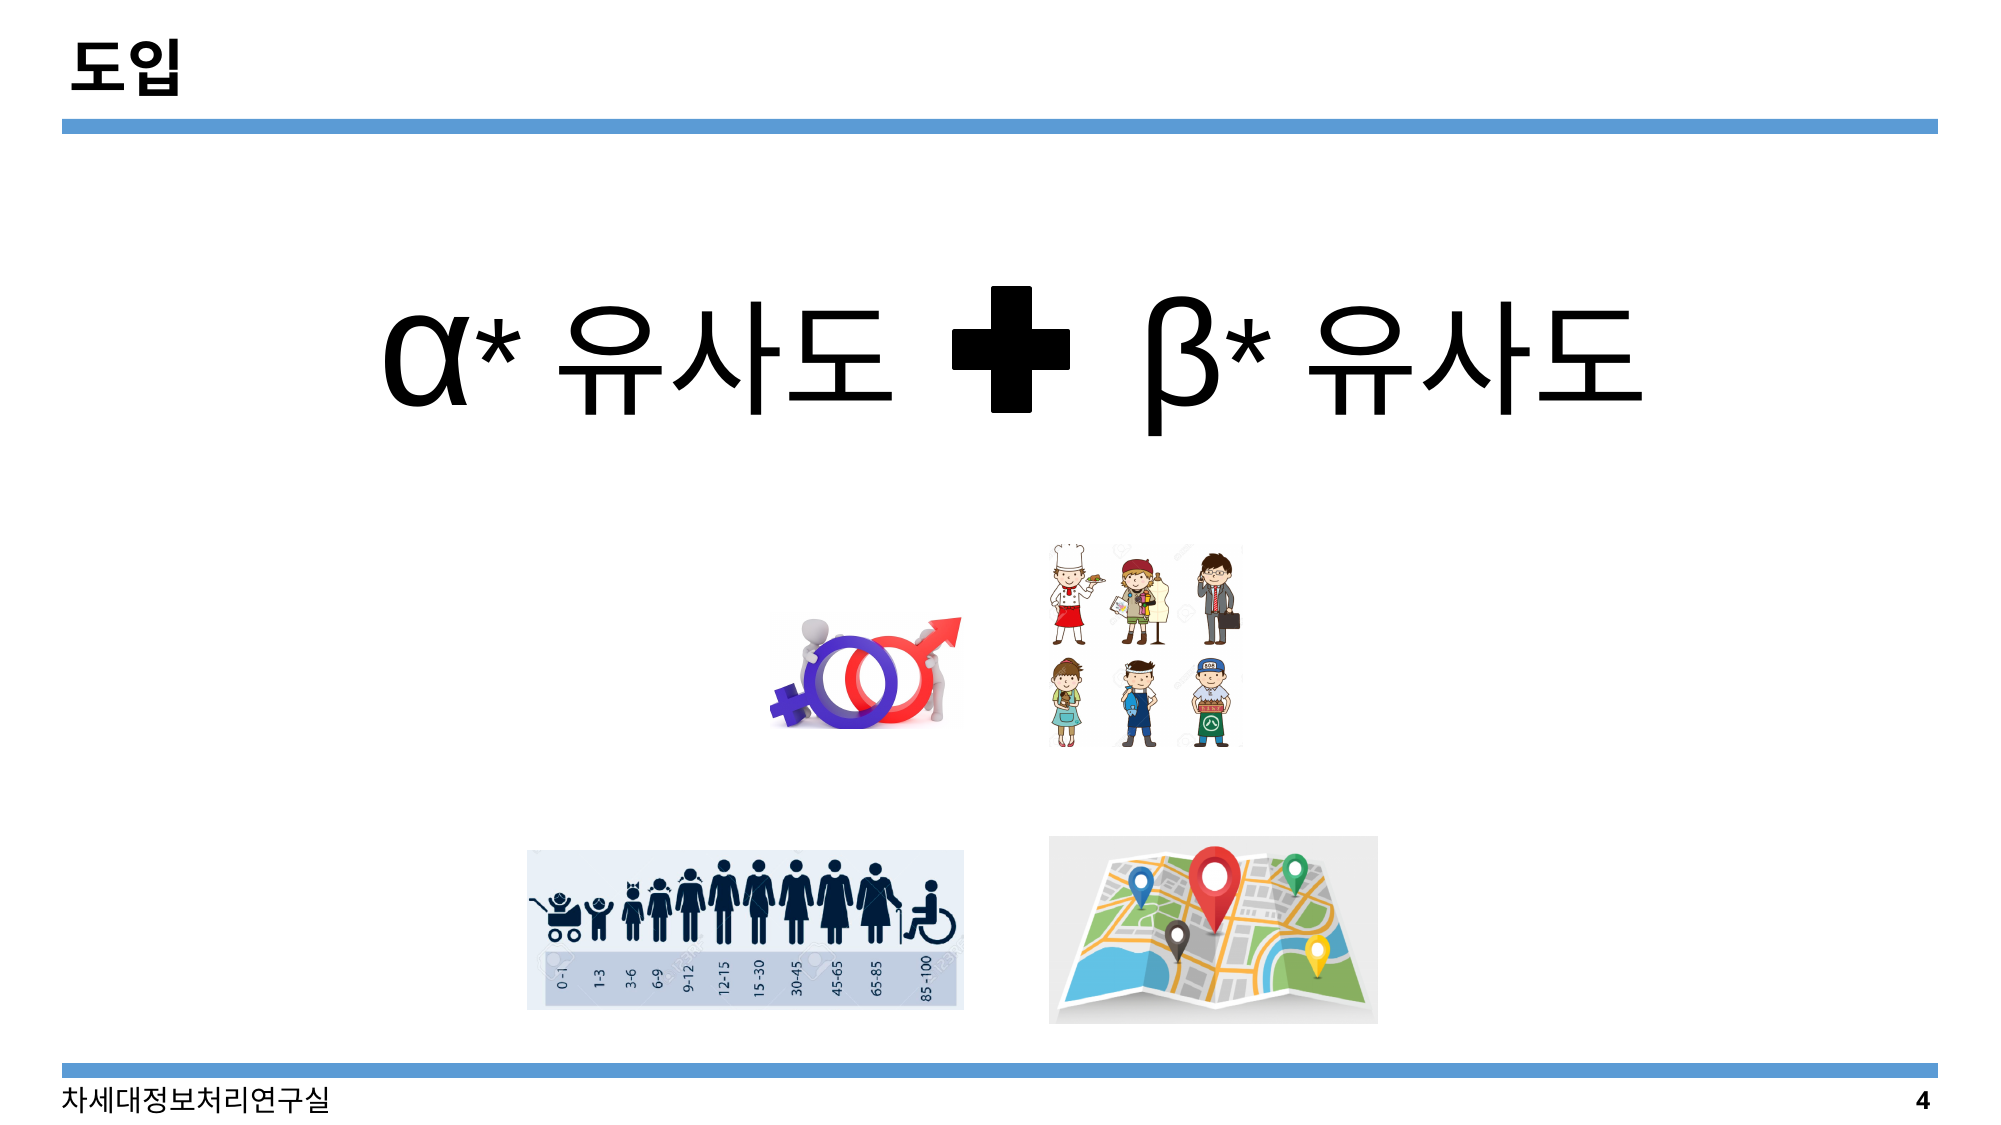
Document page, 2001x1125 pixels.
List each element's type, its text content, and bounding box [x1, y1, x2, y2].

picture [770, 611, 964, 730]
slide_number 4 [1892, 1079, 1939, 1125]
text_box [67, 166, 1933, 497]
picture [1049, 544, 1244, 748]
picture [526, 850, 964, 1010]
title 도입 [61, 23, 1565, 119]
picture [1049, 835, 1378, 1025]
text_box α*유사도 β*유사도 [371, 231, 1807, 447]
